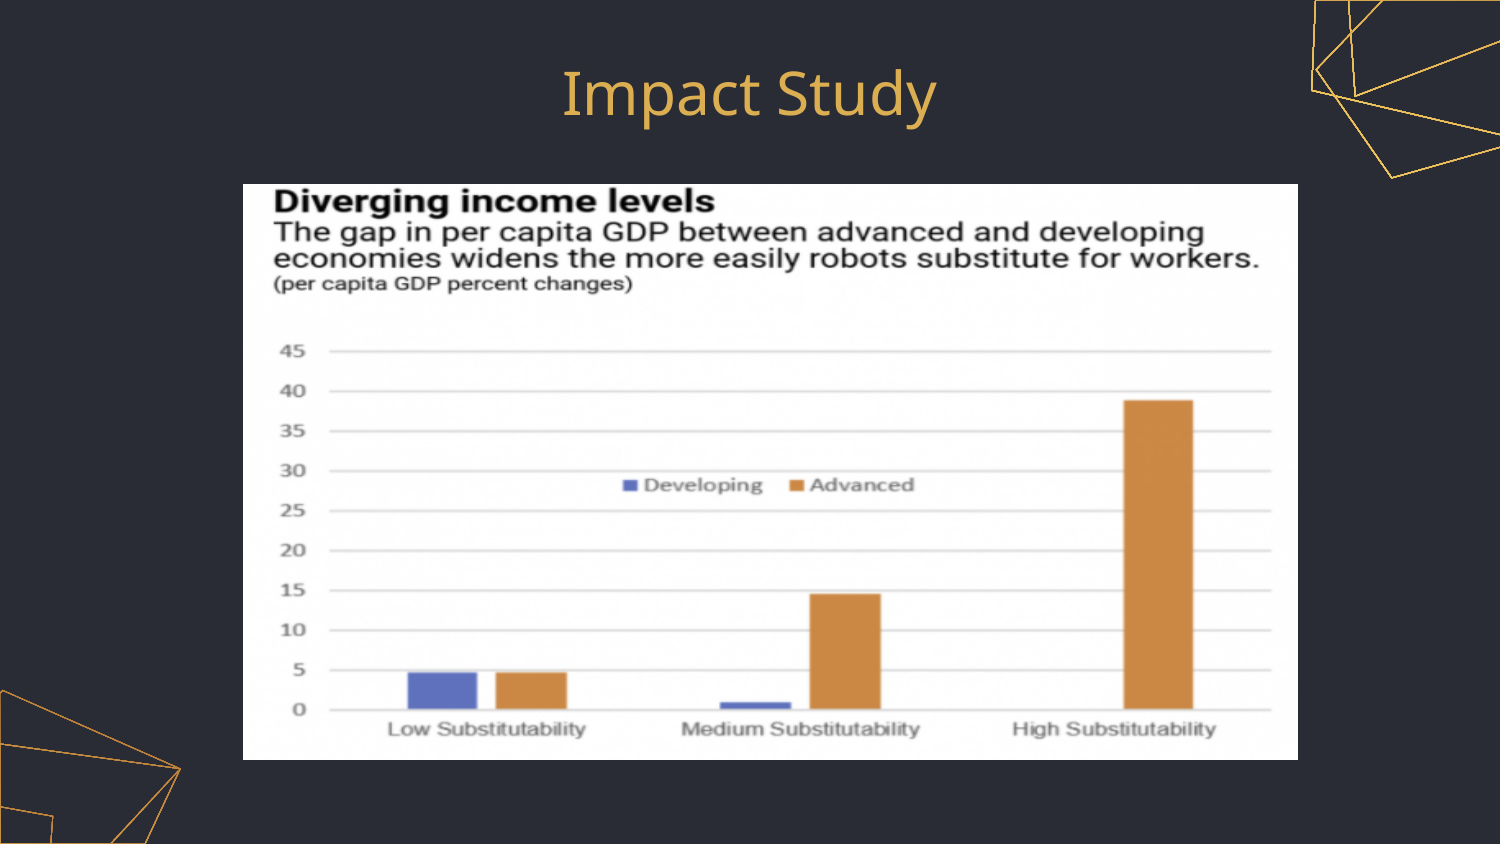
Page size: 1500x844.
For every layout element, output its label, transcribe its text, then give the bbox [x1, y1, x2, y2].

picture [242, 184, 1298, 760]
title Impact Study [327, 56, 1173, 128]
